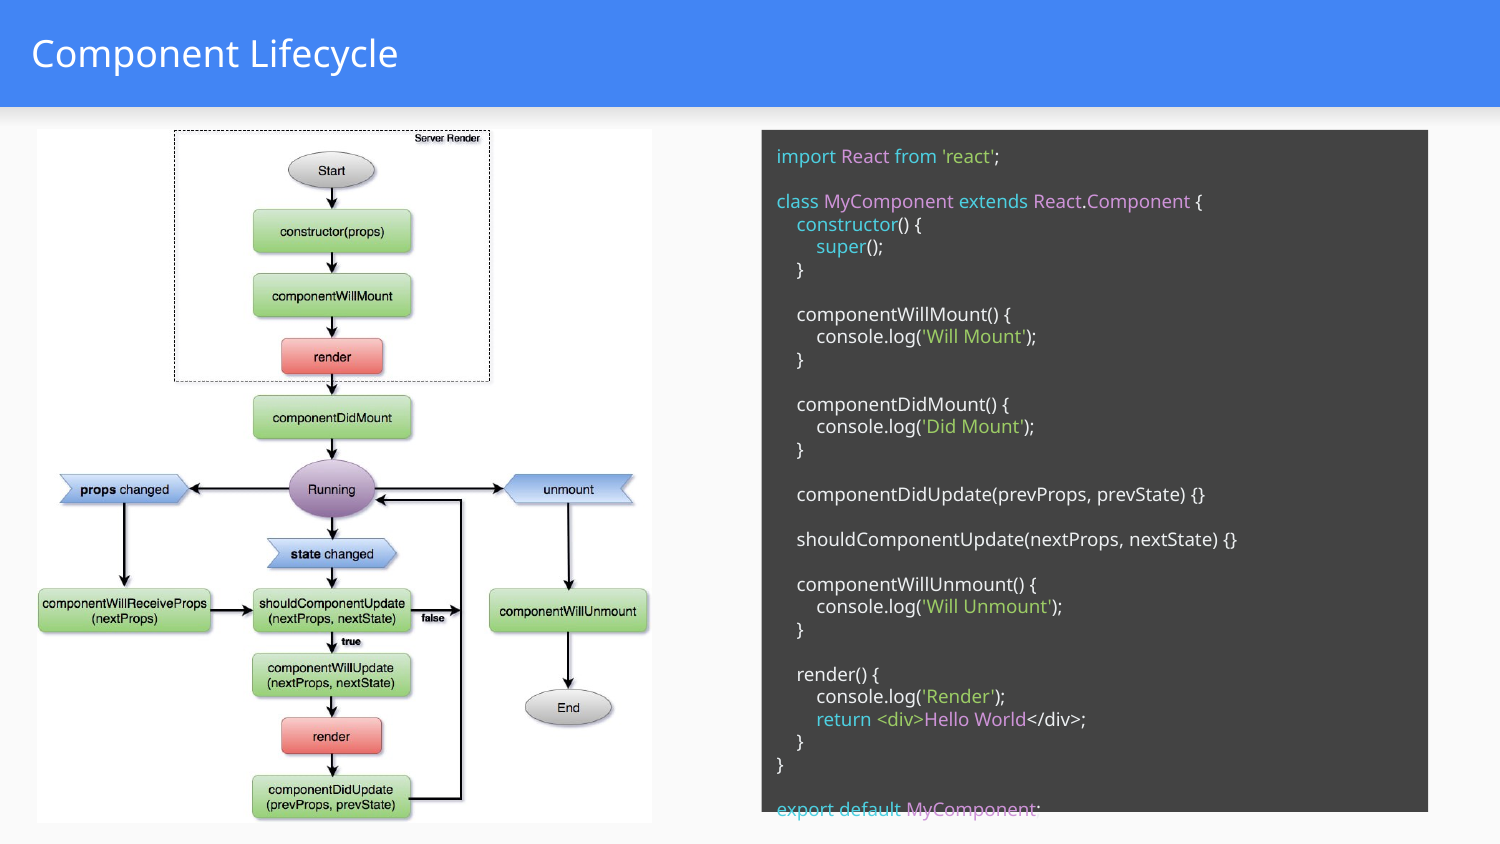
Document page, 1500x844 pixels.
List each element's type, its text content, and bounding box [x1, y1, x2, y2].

title Component Lifecycle [16, 2, 1464, 102]
text_box import React from 'react'; class MyComponent extends React.Component { constructor() { super(); } componentWillMount() { console.log('Will Mount'); } componentDidMount() { console.log('Did Mount'); } componentDidUpdate(prevProps, prevState) {} shouldComponentUpdate(nextProps, nextState) {} componentWillUnmount() { console.log('Will Unmount'); } render() { console.log('Render'); return <div>Hello World</div>; } } export default MyComponent; [761, 129, 1429, 812]
picture [37, 129, 652, 823]
